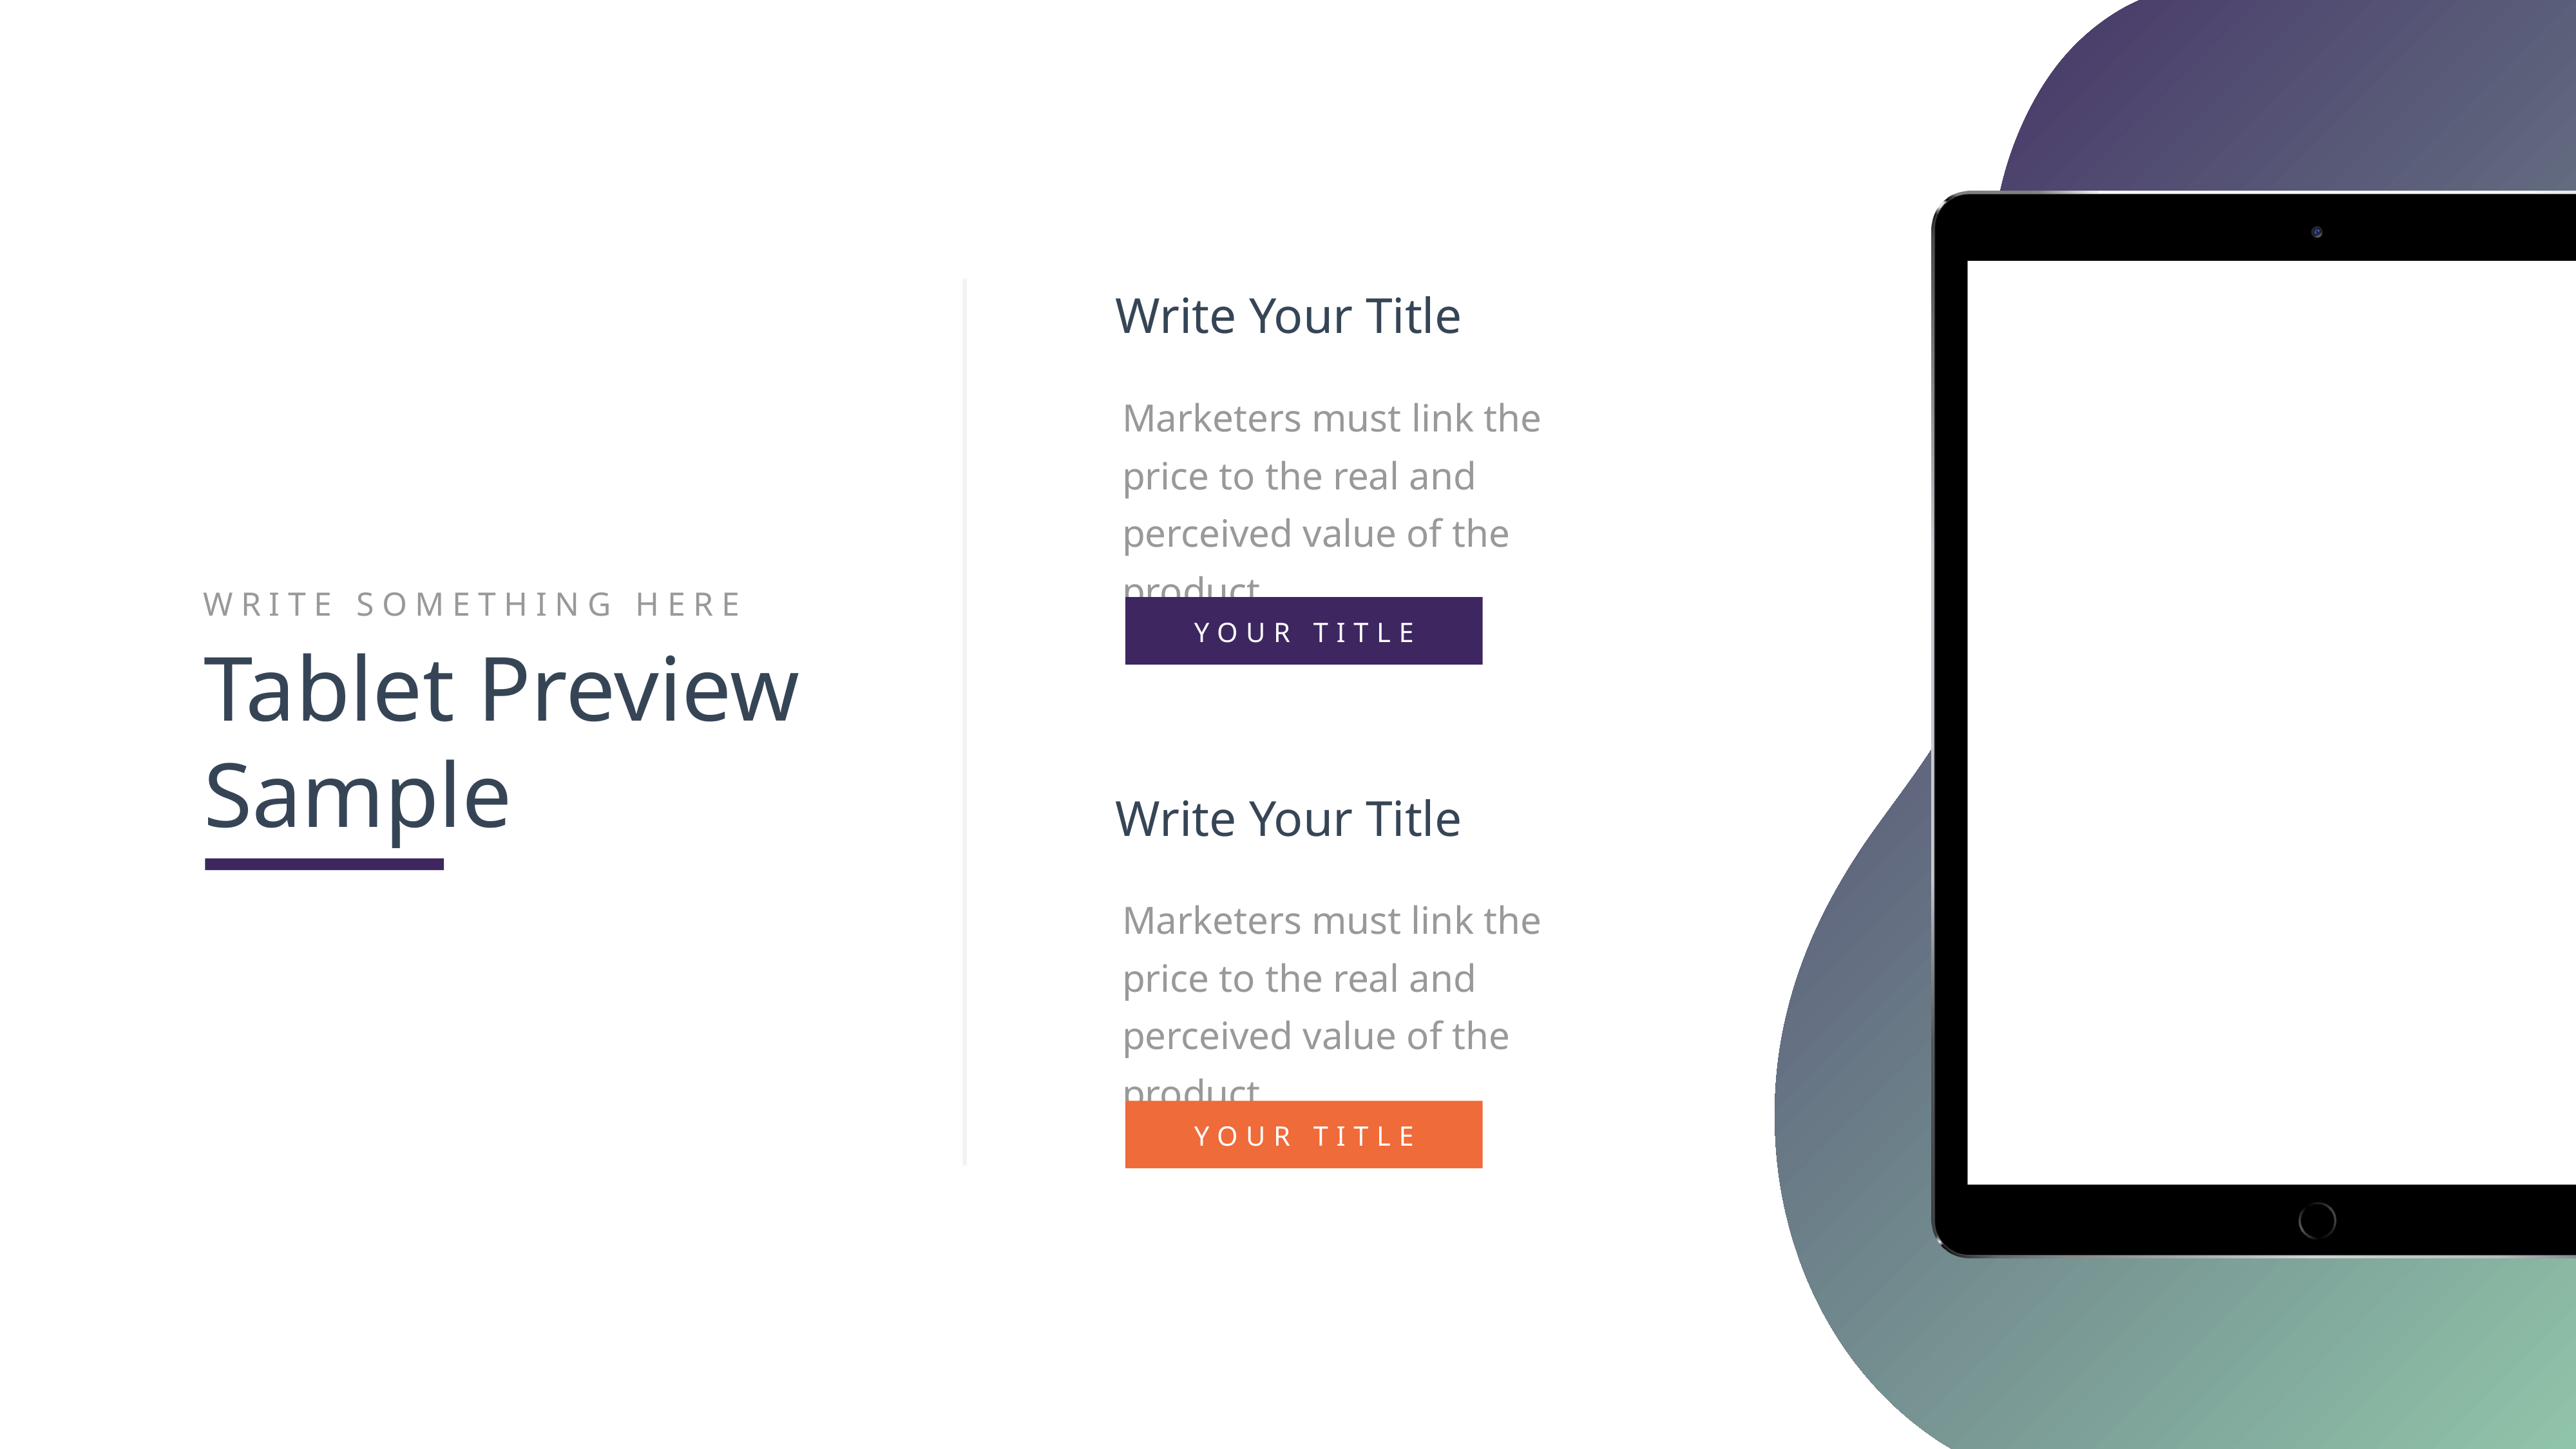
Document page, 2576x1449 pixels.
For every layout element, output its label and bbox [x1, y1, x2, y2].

picture [1931, 191, 2576, 1258]
text_box [193, 578, 892, 871]
text_box [1112, 280, 1637, 1169]
